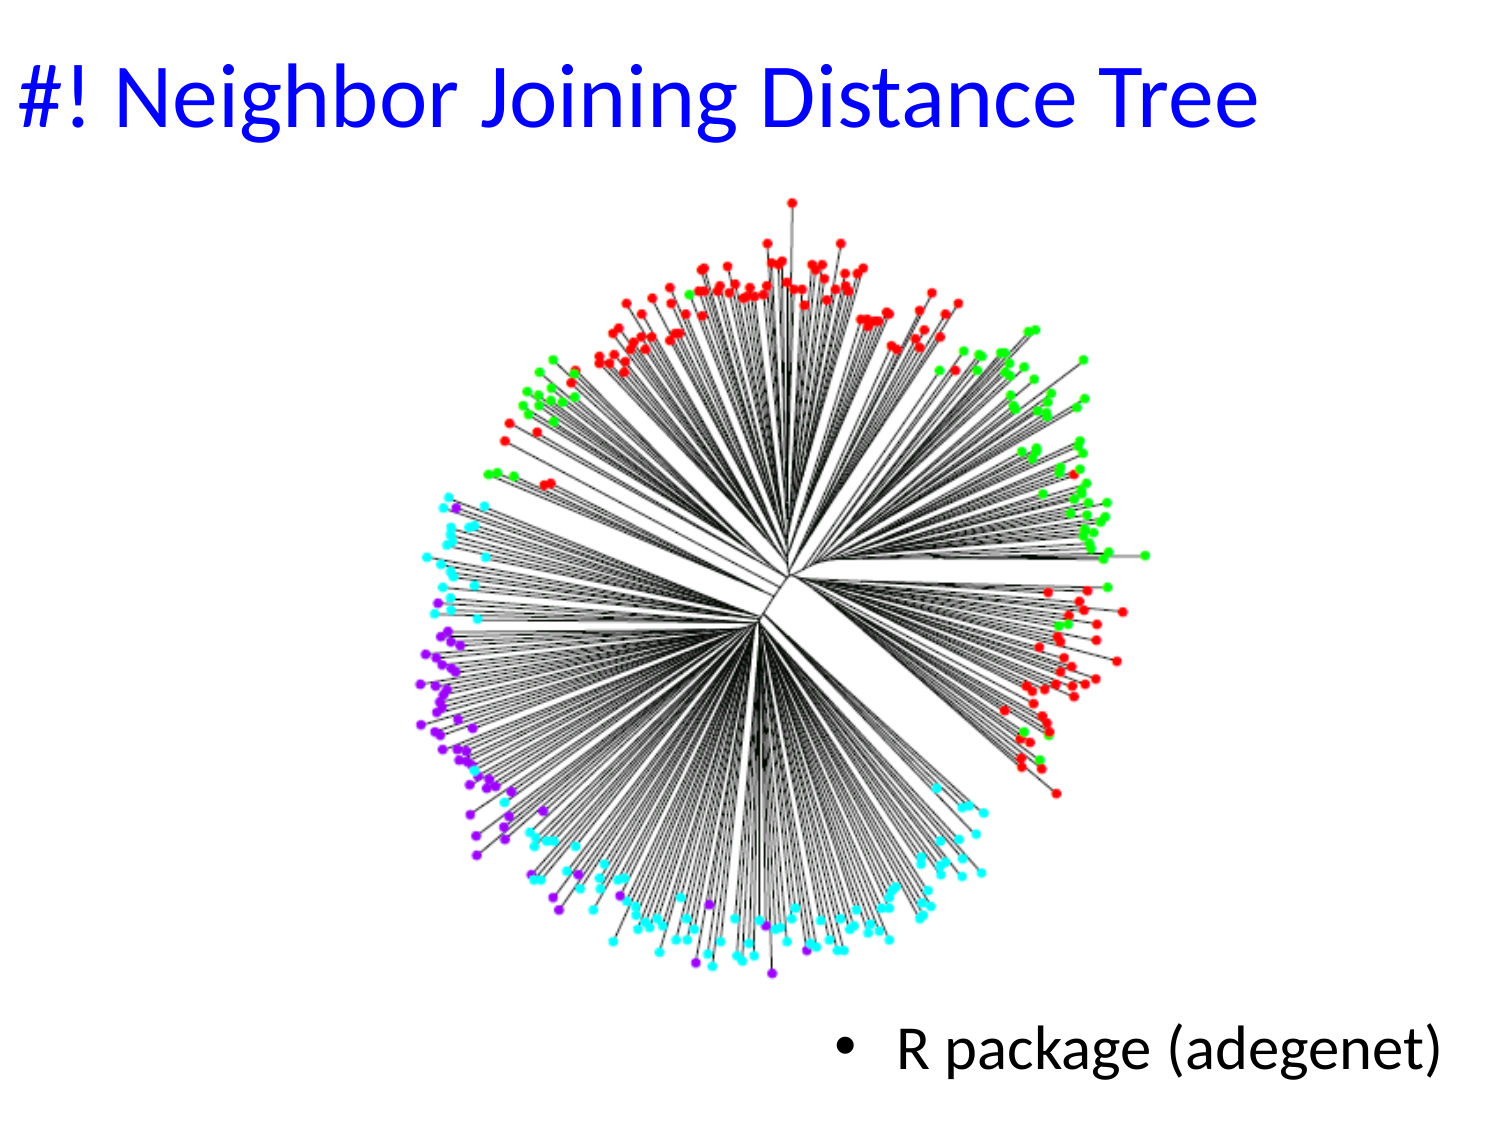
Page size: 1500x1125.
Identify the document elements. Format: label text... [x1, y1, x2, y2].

text_box R package (adegenet) [797, 999, 1459, 1108]
title #! Neighbor Joining Distance Tree [2, 0, 1353, 185]
picture [238, 61, 1262, 1064]
